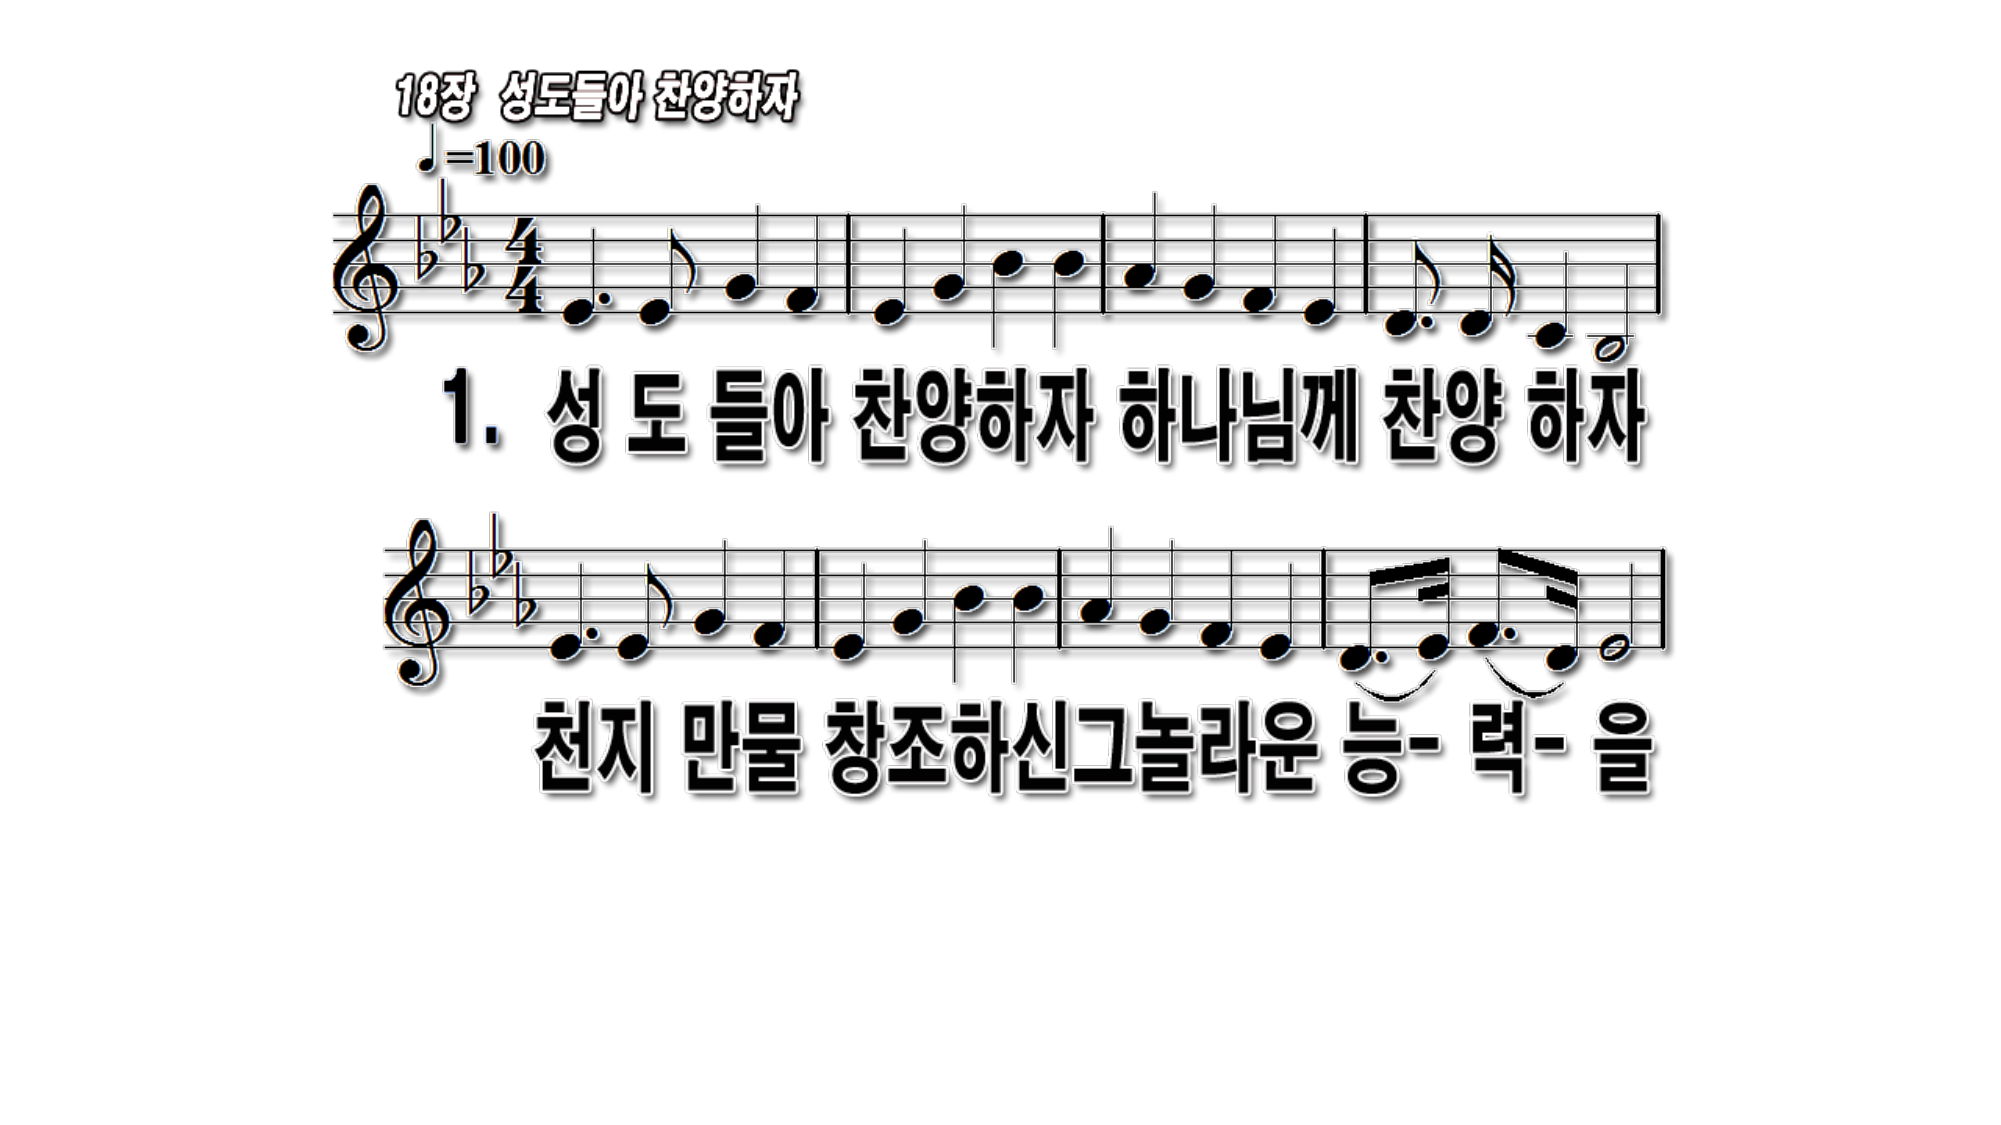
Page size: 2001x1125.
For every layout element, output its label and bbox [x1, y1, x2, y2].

picture [249, 0, 1750, 938]
